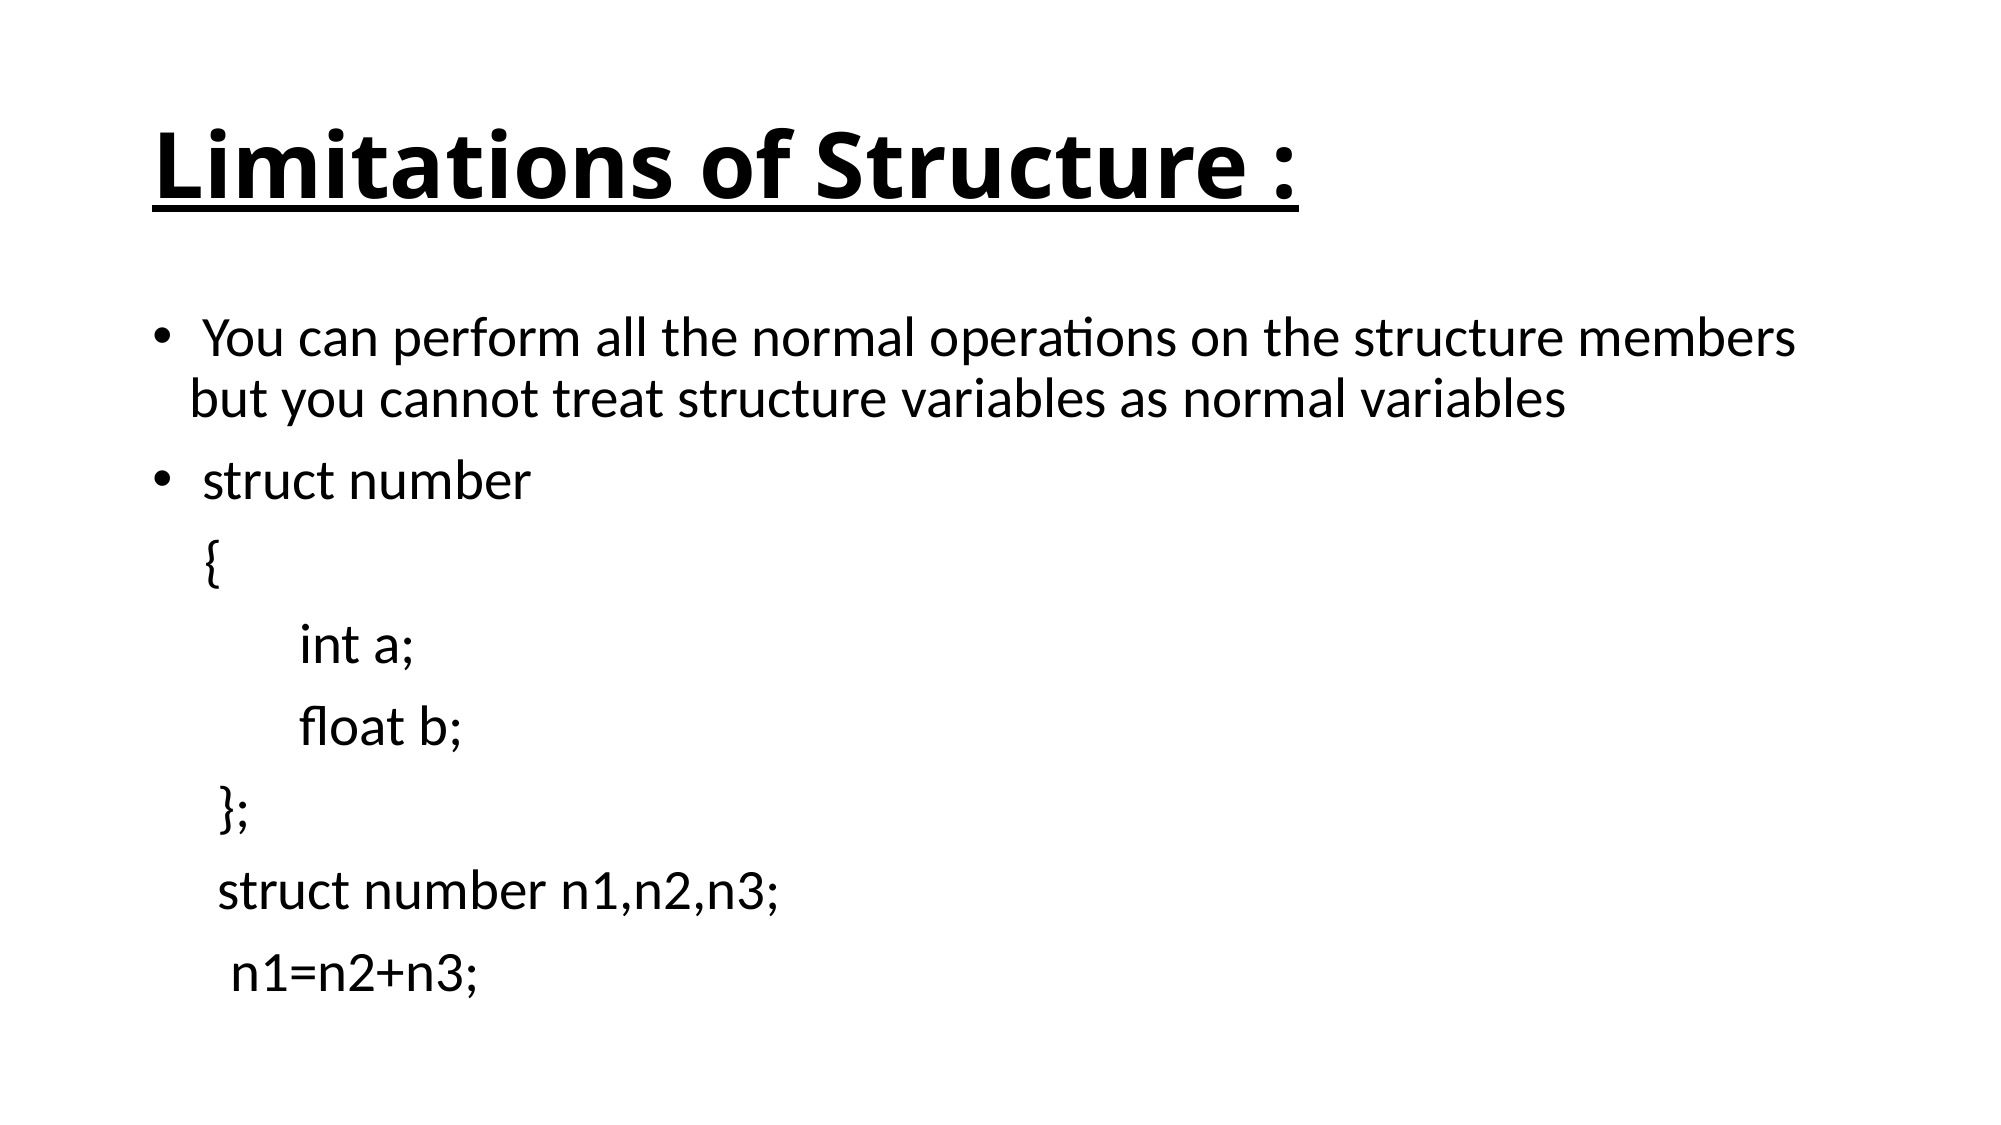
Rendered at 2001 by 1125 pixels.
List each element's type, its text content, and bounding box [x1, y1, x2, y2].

title Limitations of Structure : [137, 59, 1863, 278]
list You can perform all the normal operations on the structure members but you cannot treat structure variables as normal variables struct number { int a; float b; }; struct number n1,n2,n3; n1=n2+n3; [137, 299, 1863, 1014]
